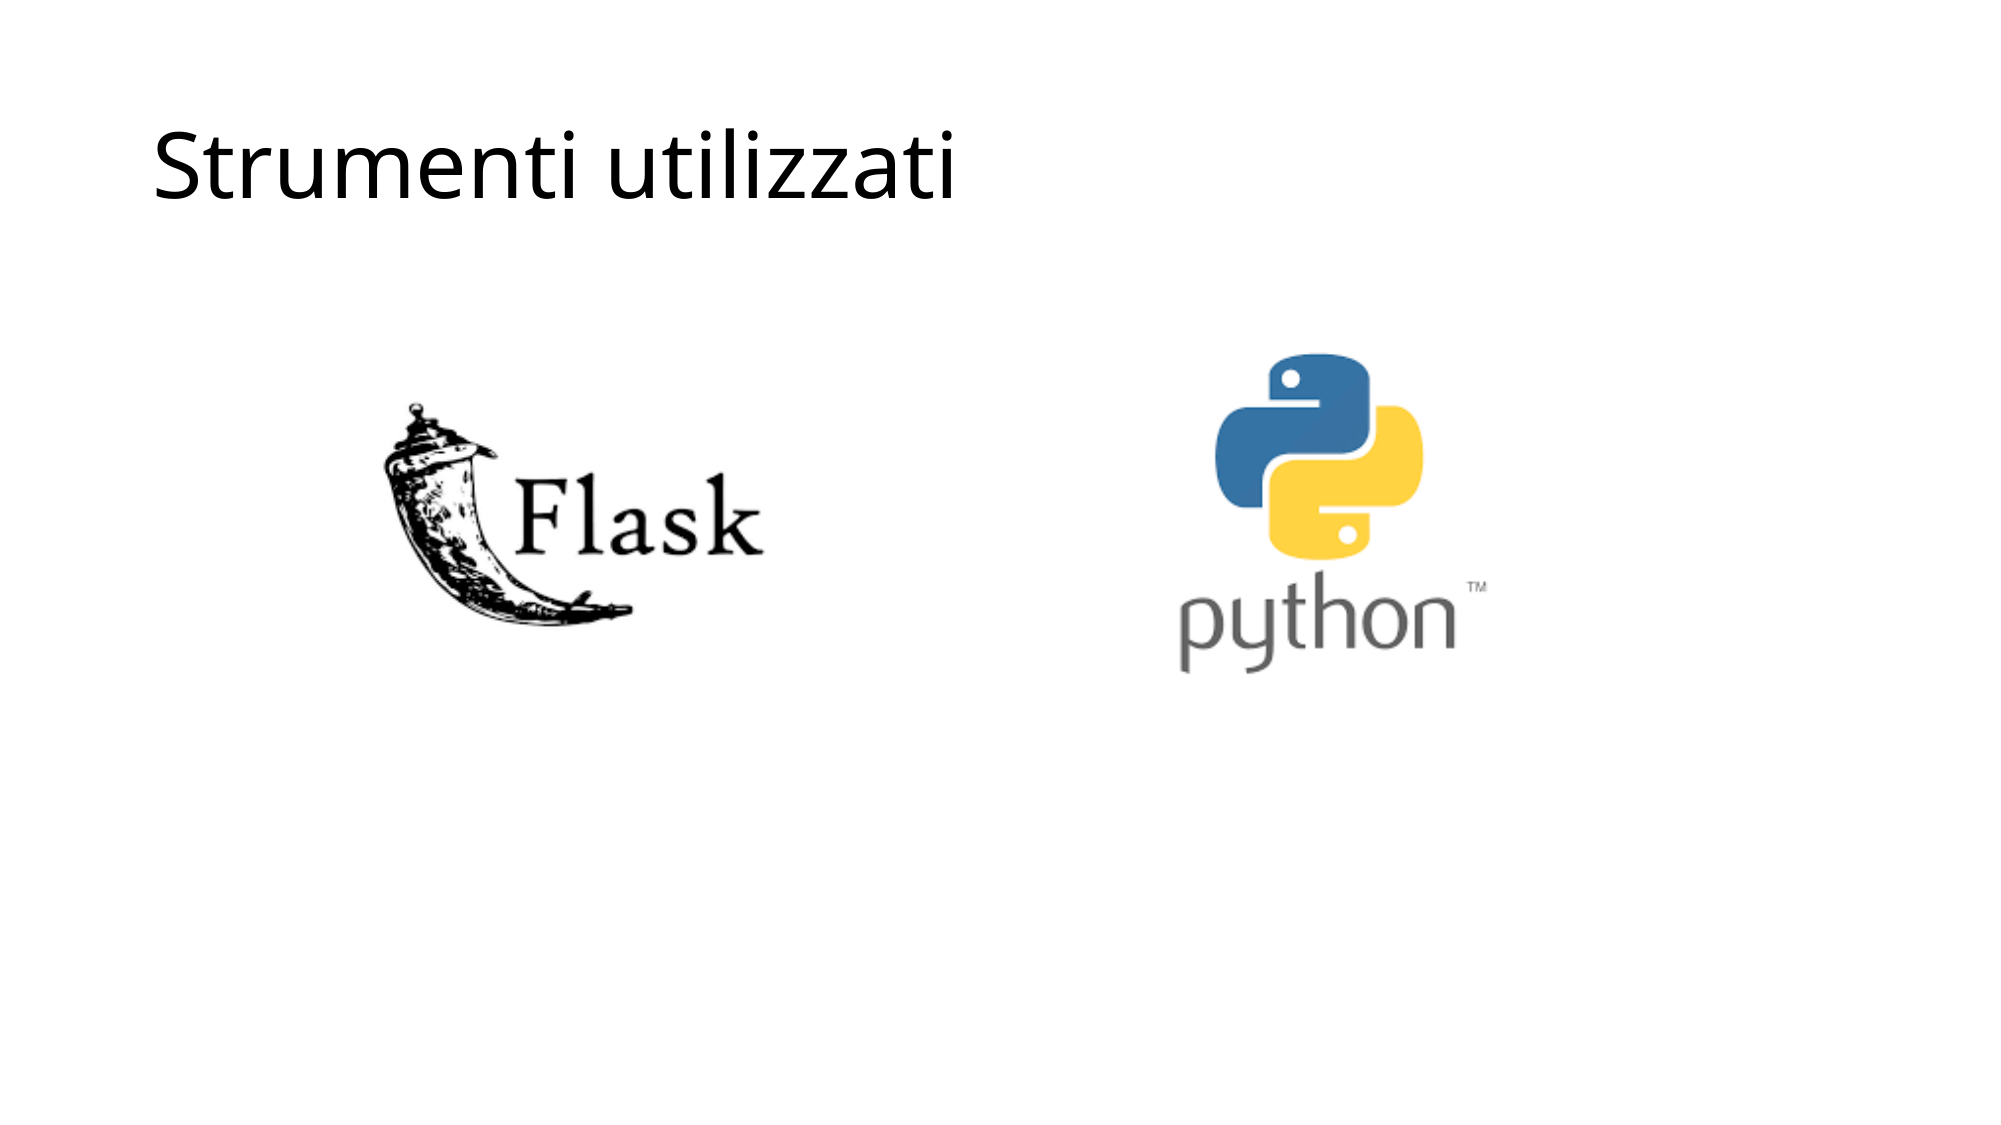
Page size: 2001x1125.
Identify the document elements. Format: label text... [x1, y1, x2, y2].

title Strumenti utilizzati [137, 59, 1863, 278]
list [1025, 350, 1613, 680]
picture [319, 323, 831, 708]
